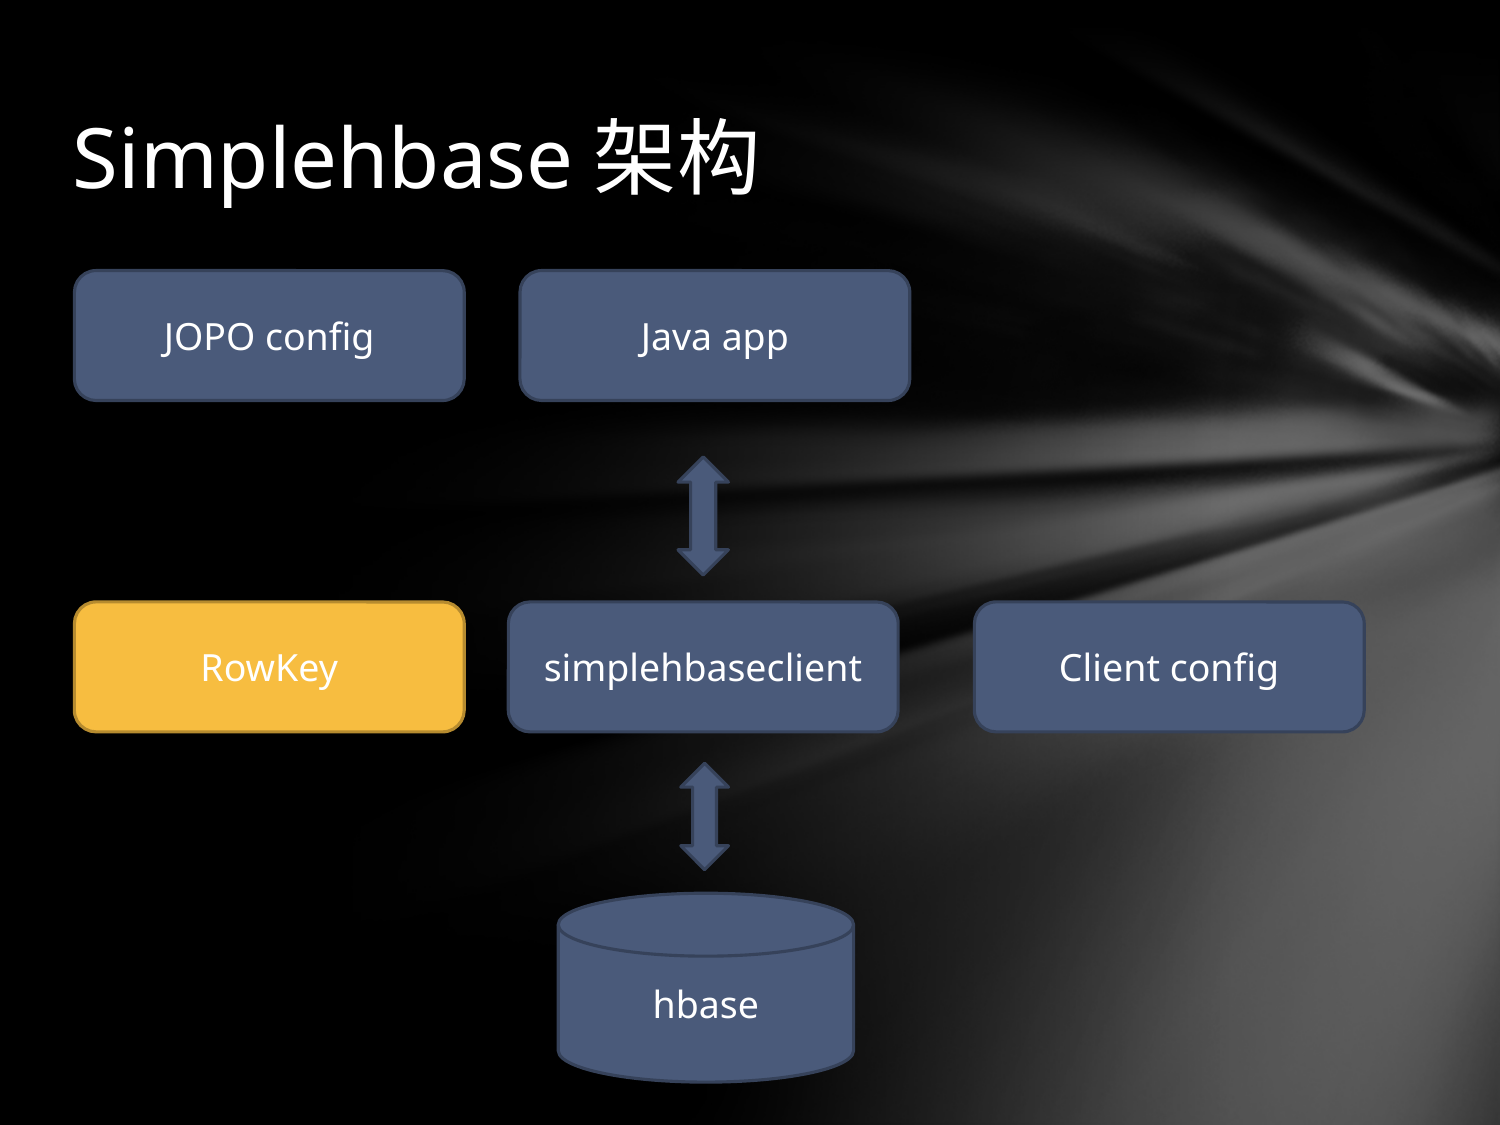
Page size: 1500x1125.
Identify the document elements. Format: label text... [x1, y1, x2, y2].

text_box JOPO config [72, 268, 466, 403]
text_box RowKey [72, 600, 466, 734]
title Simplehbase架构 [57, 37, 1318, 213]
text_box hbase [556, 891, 856, 1084]
text_box [679, 762, 730, 871]
text_box [676, 455, 730, 577]
text_box Client config [972, 600, 1366, 734]
text_box simplehbaseclient [506, 600, 900, 734]
text_box Java app [518, 268, 912, 403]
